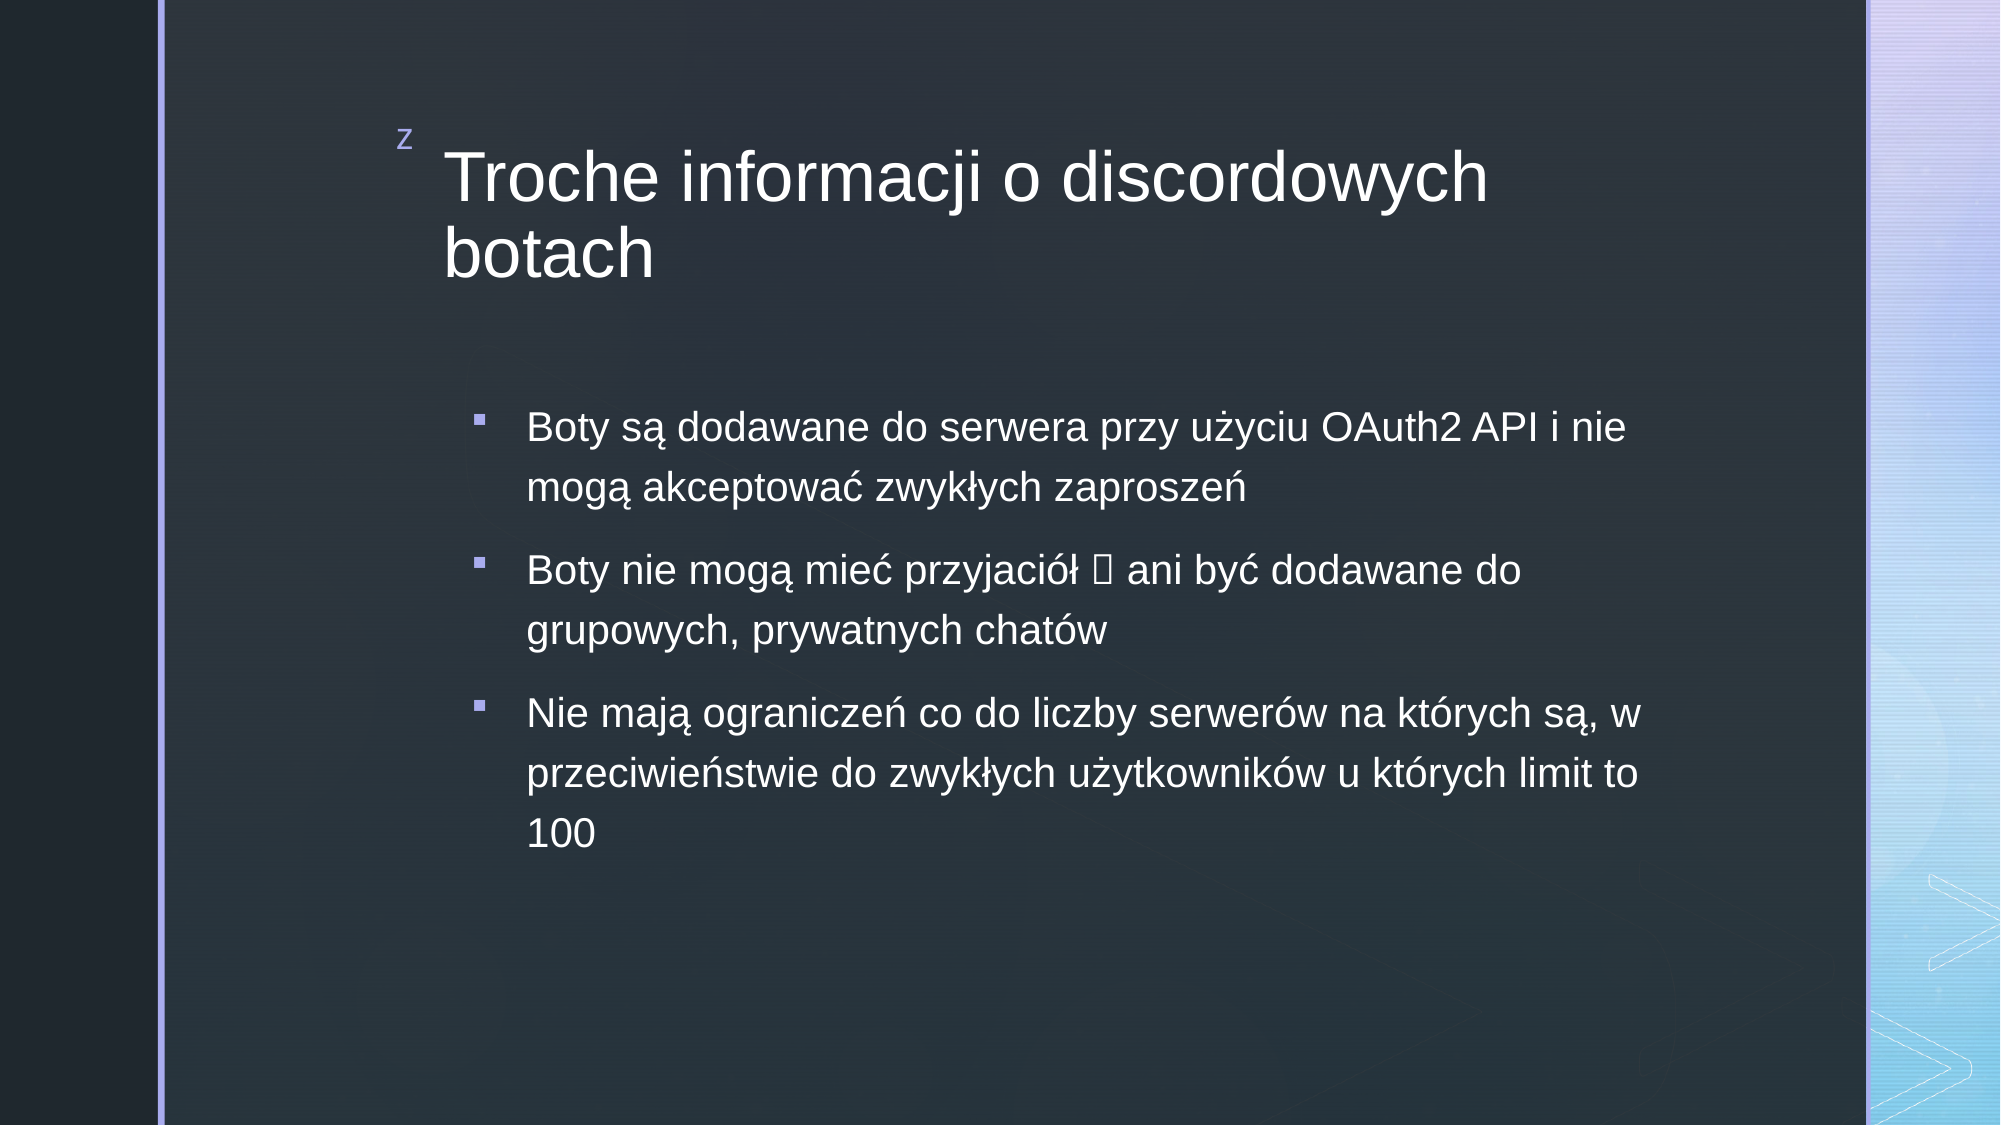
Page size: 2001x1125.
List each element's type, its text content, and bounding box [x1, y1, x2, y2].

list Boty są dodawane do serwera przy użyciu OAuth2 API i nie mogą akceptować zwykłych zaproszeń Boty nie mogą mieć przyjaciół  ani być dodawane do grupowych, prywatnych chatów Nie mają ograniczeń co do liczby serwerów na których są, w przeciwieństwie do zwykłych użytkowników u których limit to 100 [454, 336, 1734, 993]
title Troche informacji o discordowych botach [428, 132, 1734, 310]
picture [1871, 0, 2001, 1125]
